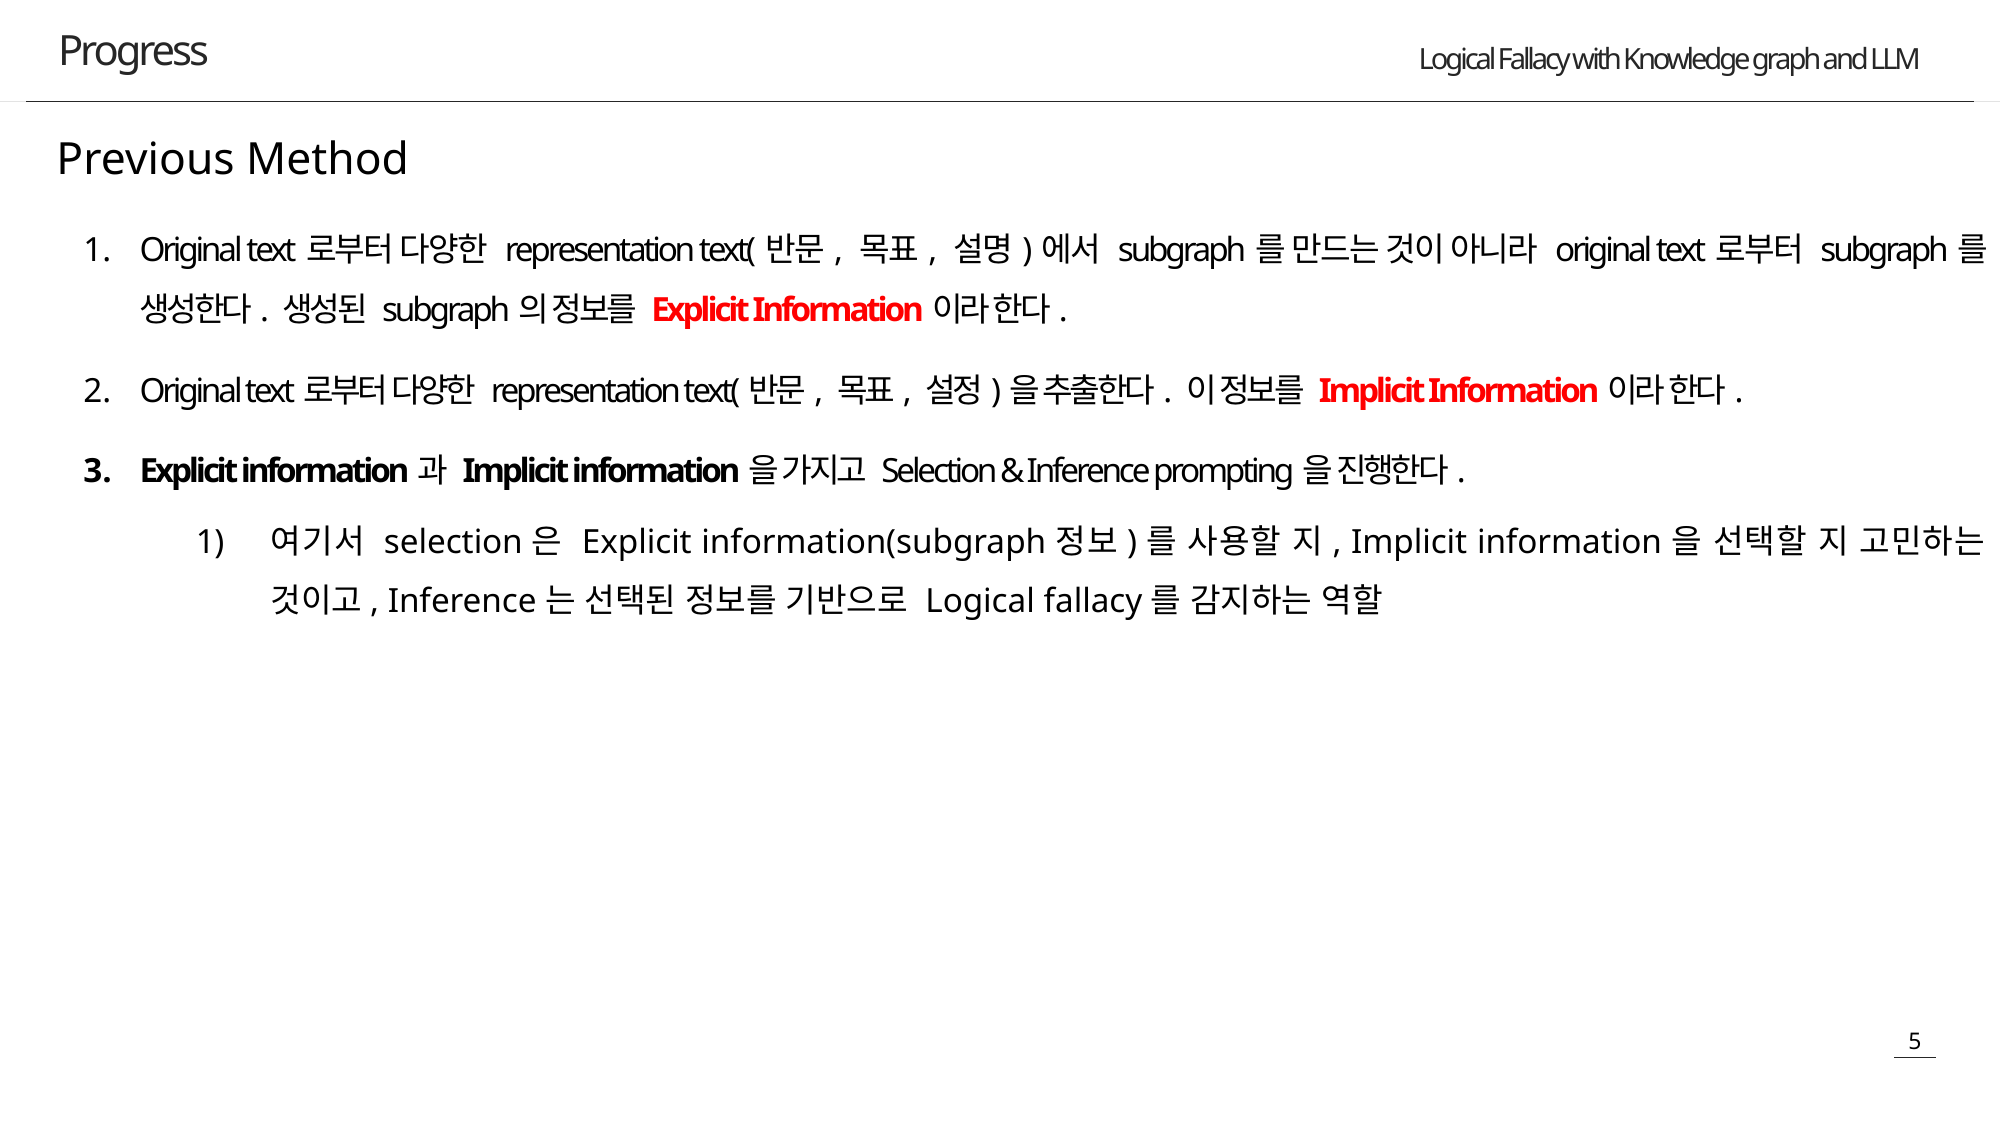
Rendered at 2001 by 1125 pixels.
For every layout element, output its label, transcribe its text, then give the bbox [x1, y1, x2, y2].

text_box Previous Method [41, 122, 1736, 191]
text_box Original text로부터 다양한 representation text(반문, 목표, 설명)에서 subgraph를 만드는 것이 아니라 original text로부터 subgraph를 생성한다. 생성된 subgraph의 정보를 Explicit Information이라 한다. Original text로부터 다양한 representation text(반문, 목표, 설정)을 추출한다. 이 정보를 Implicit Information이라 한다. Explicit information과 Implicit information을 가지고 Selection & Inference prompting을 진행한다. 여기서 selection은 Explicit information(subgraph정보)를 사용할 지, Implicit information을 선택할 지 고민하는 것이고, Inference는 선택된 정보를 기반으로 Logical fallacy를 감지하는 역할 [68, 200, 2000, 814]
list Progress [43, 0, 958, 93]
